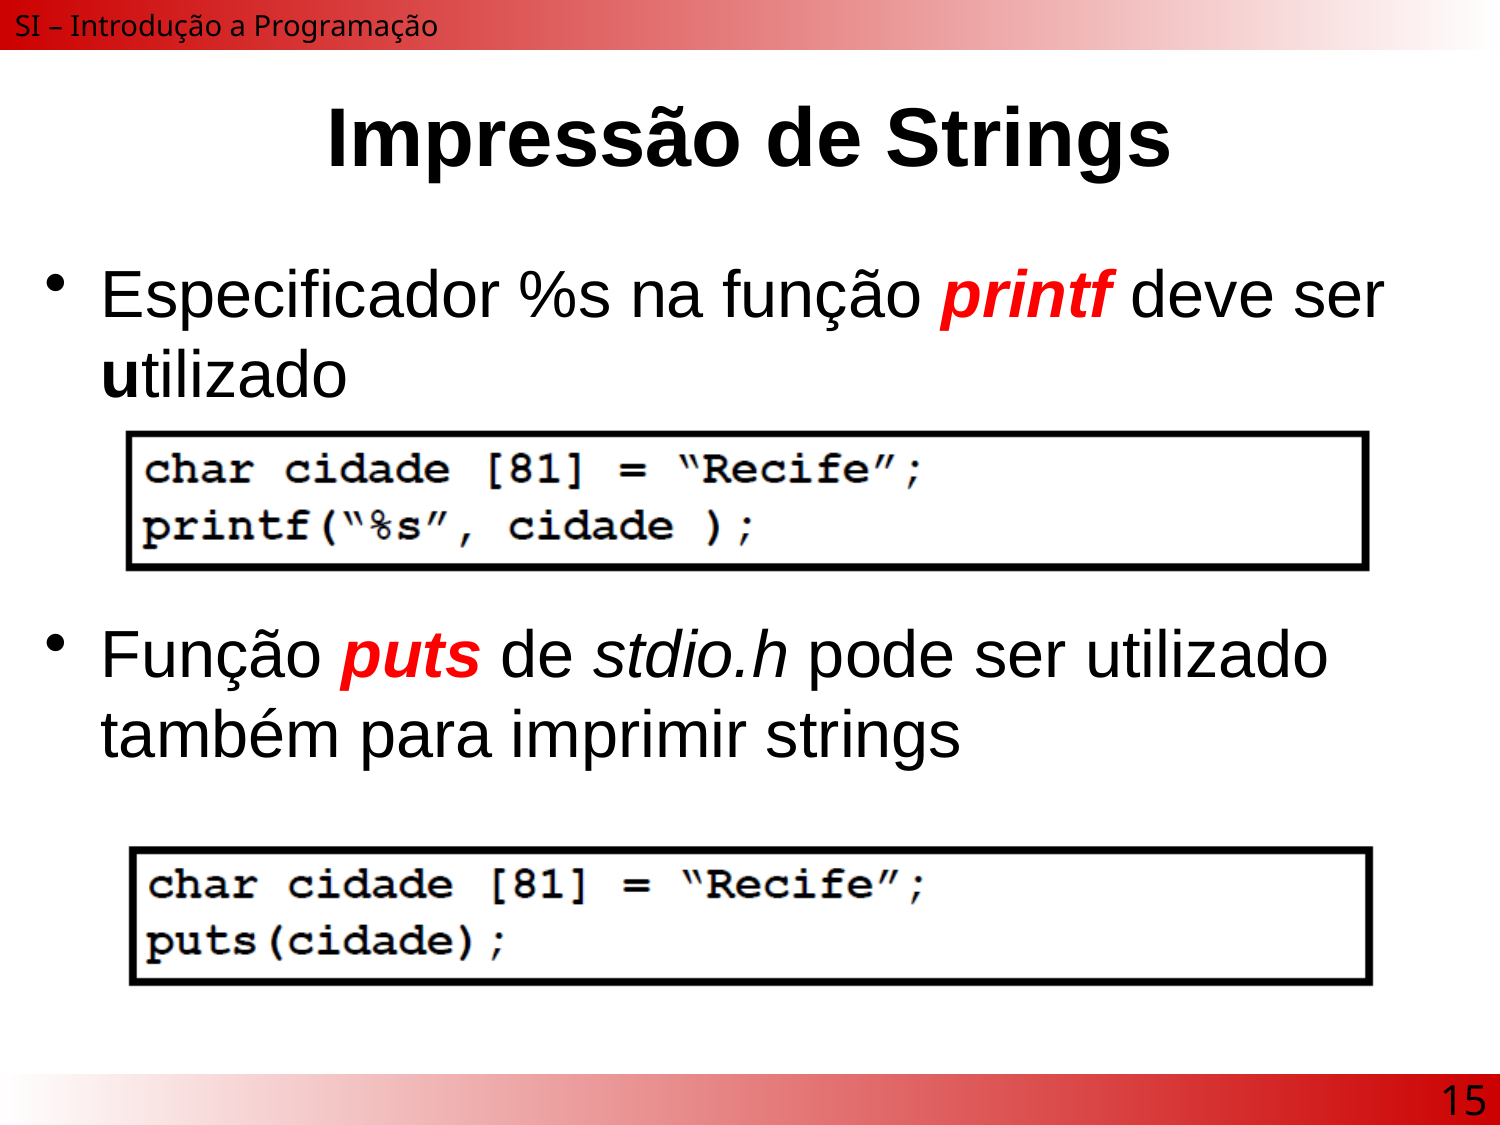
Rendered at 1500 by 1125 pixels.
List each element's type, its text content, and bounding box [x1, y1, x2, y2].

picture [123, 833, 1378, 1005]
list Especificador %s na função printf deve ser utilizado Função puts de stdio.h pode ser utilizado também para imprimir strings [29, 243, 1460, 1063]
slide_number 15 [1299, 1065, 1500, 1125]
title Impressão de Strings [0, 77, 1500, 188]
picture [123, 420, 1387, 573]
